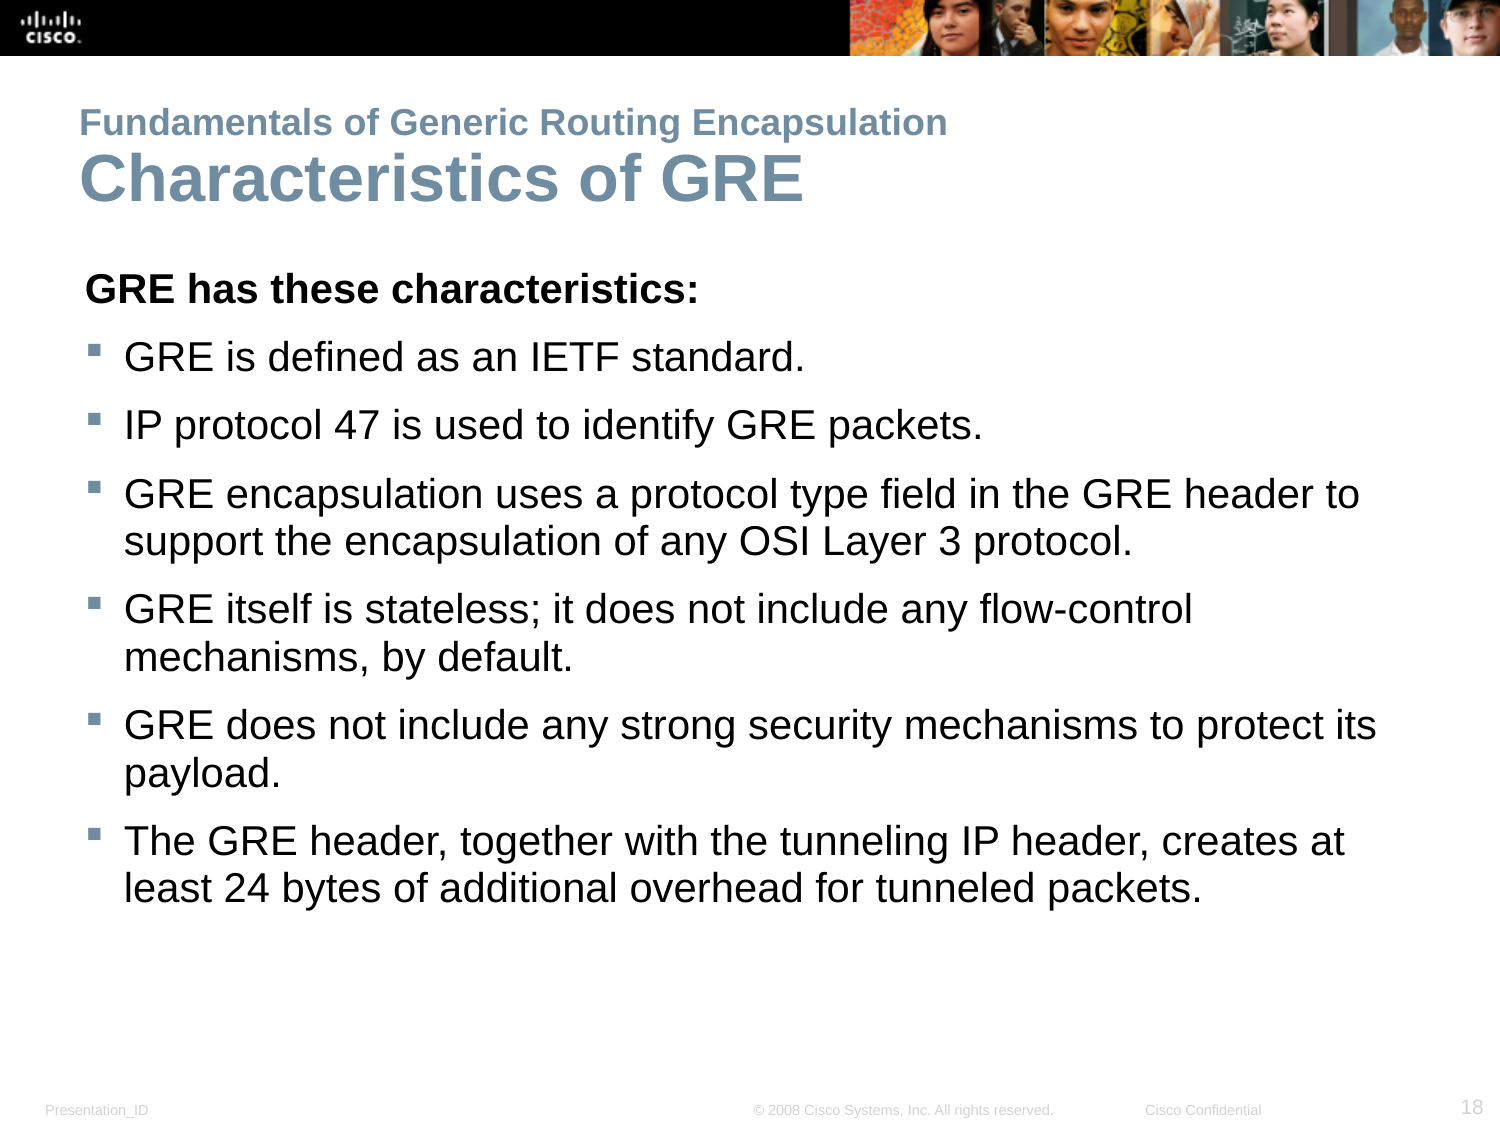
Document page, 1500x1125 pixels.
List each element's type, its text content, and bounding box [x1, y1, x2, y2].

text_box GRE has these characteristics: GRE is defined as an IETF standard. IP protocol 47 is used to identify GRE packets. GRE encapsulation uses a protocol type field in the GRE header to support the encapsulation of any OSI Layer 3 protocol. GRE itself is stateless; it does not include any flow-control mechanisms, by default. GRE does not include any strong security mechanisms to protect its payload. The GRE header, together with the tunneling IP header, creates at least 24 bytes of additional overhead for tunneled packets. [70, 260, 1402, 920]
picture [0, 0, 1500, 56]
title Fundamentals of Generic Routing Encapsulation Characteristics of GRE [65, 84, 1403, 223]
